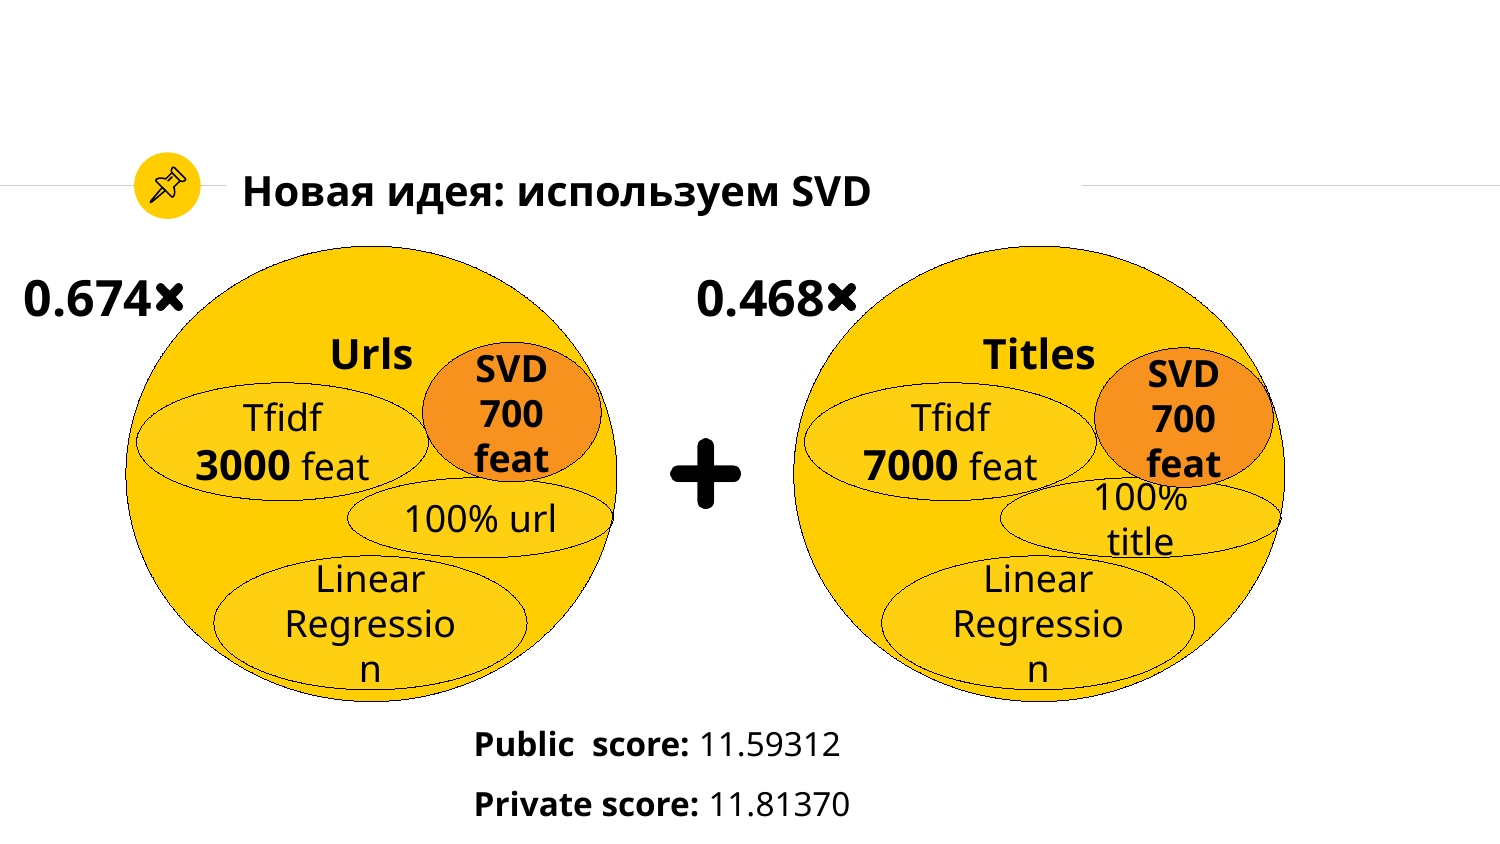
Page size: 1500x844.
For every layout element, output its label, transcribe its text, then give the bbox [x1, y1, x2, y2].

text_box Public score: 11.59312 Private score: 11.81370 [458, 696, 1115, 831]
picture [670, 438, 741, 509]
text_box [678, 259, 856, 336]
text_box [6, 259, 184, 336]
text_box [150, 166, 186, 203]
title Новая идея: используем SVD [226, 153, 1082, 226]
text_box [793, 245, 1285, 702]
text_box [125, 245, 618, 702]
